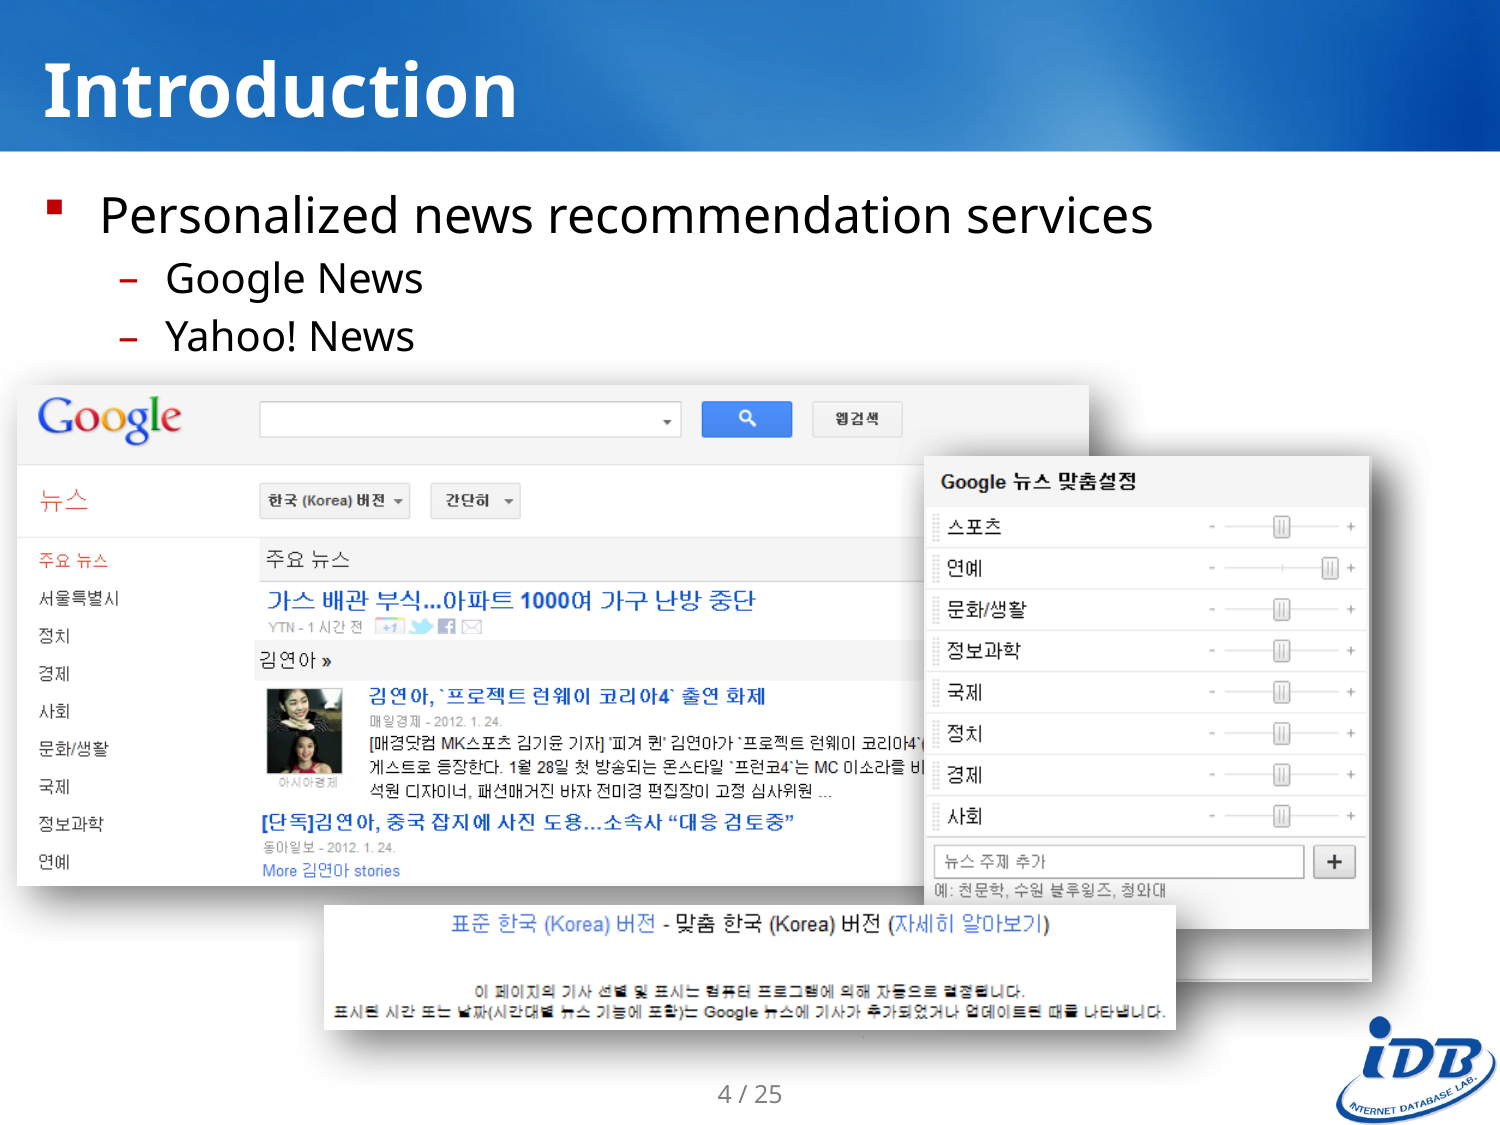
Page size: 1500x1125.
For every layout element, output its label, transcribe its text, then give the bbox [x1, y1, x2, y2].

list Personalized news recommendation services Google News Yahoo! News [28, 175, 1472, 1067]
title Introduction [28, 23, 1472, 153]
slide_number 4 / 25 [688, 1078, 812, 1114]
picture [0, 0, 1500, 1125]
